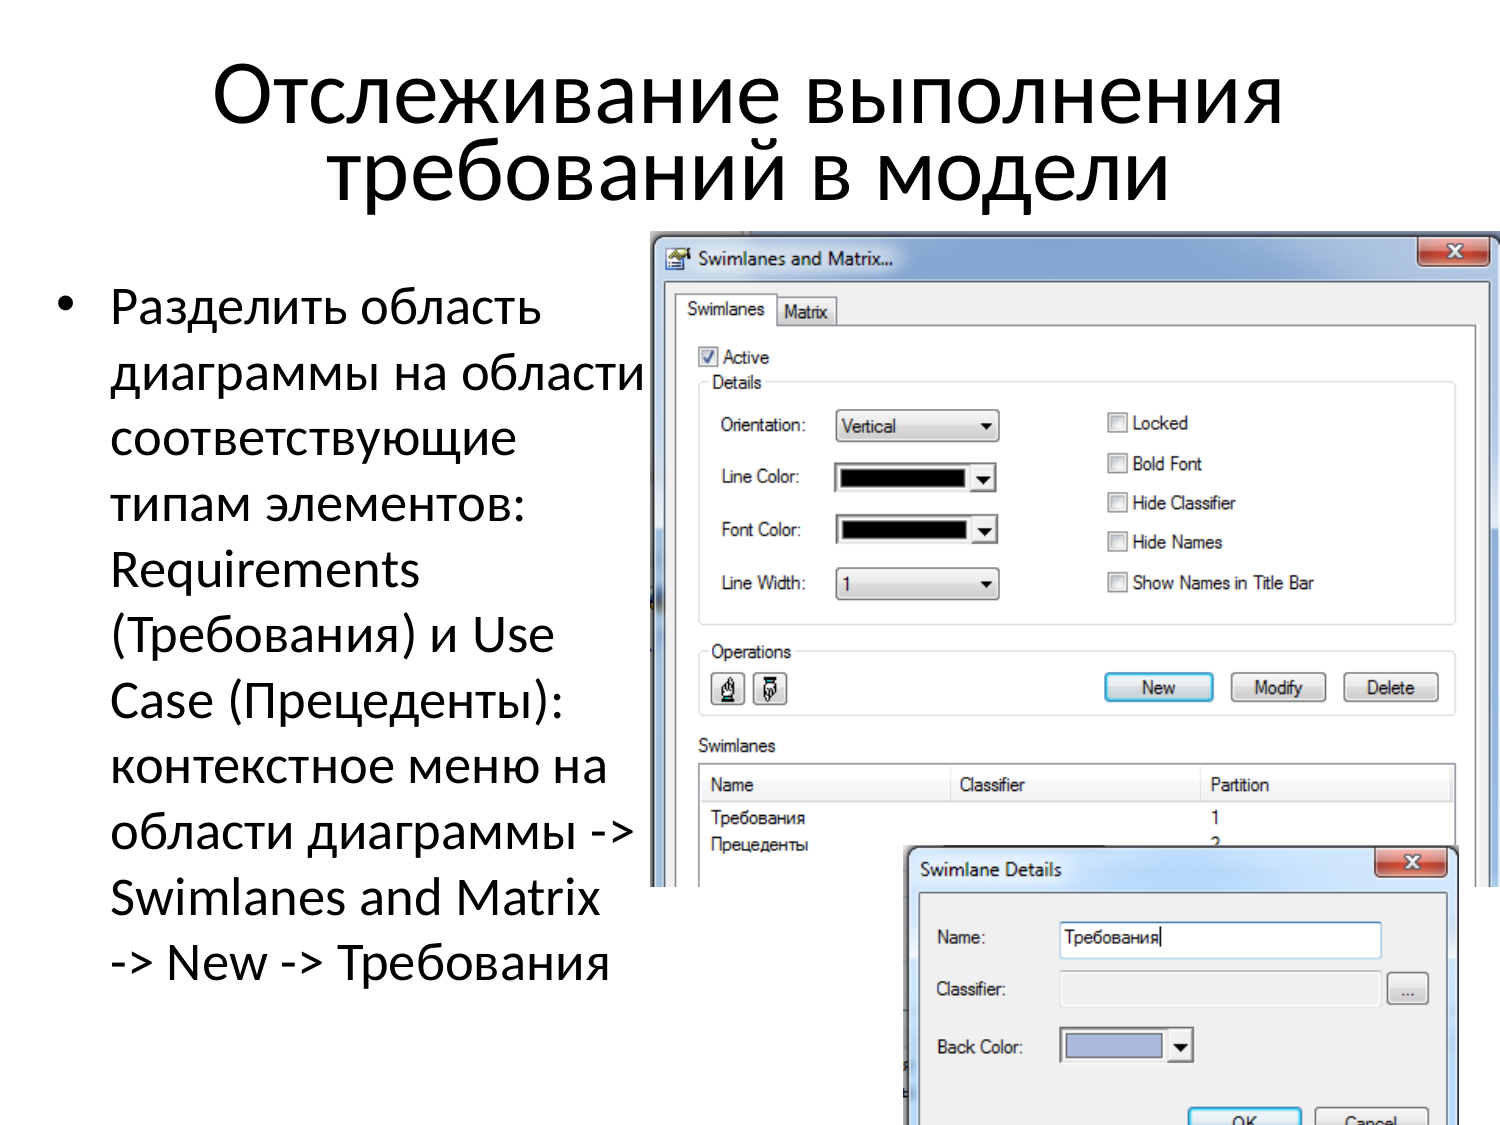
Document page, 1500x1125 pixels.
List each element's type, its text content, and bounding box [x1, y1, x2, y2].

title Отслеживание выполнения требований в модели [75, 45, 1425, 233]
list Разделить область диаграммы на области соответствующие типам элементов: Requirements (Требования) и Use Case (Прецеденты): контекстное меню на области диаграммы -> Swimlanes and Matrix -> New -> Требования [41, 262, 668, 1005]
picture [649, 231, 1500, 1125]
